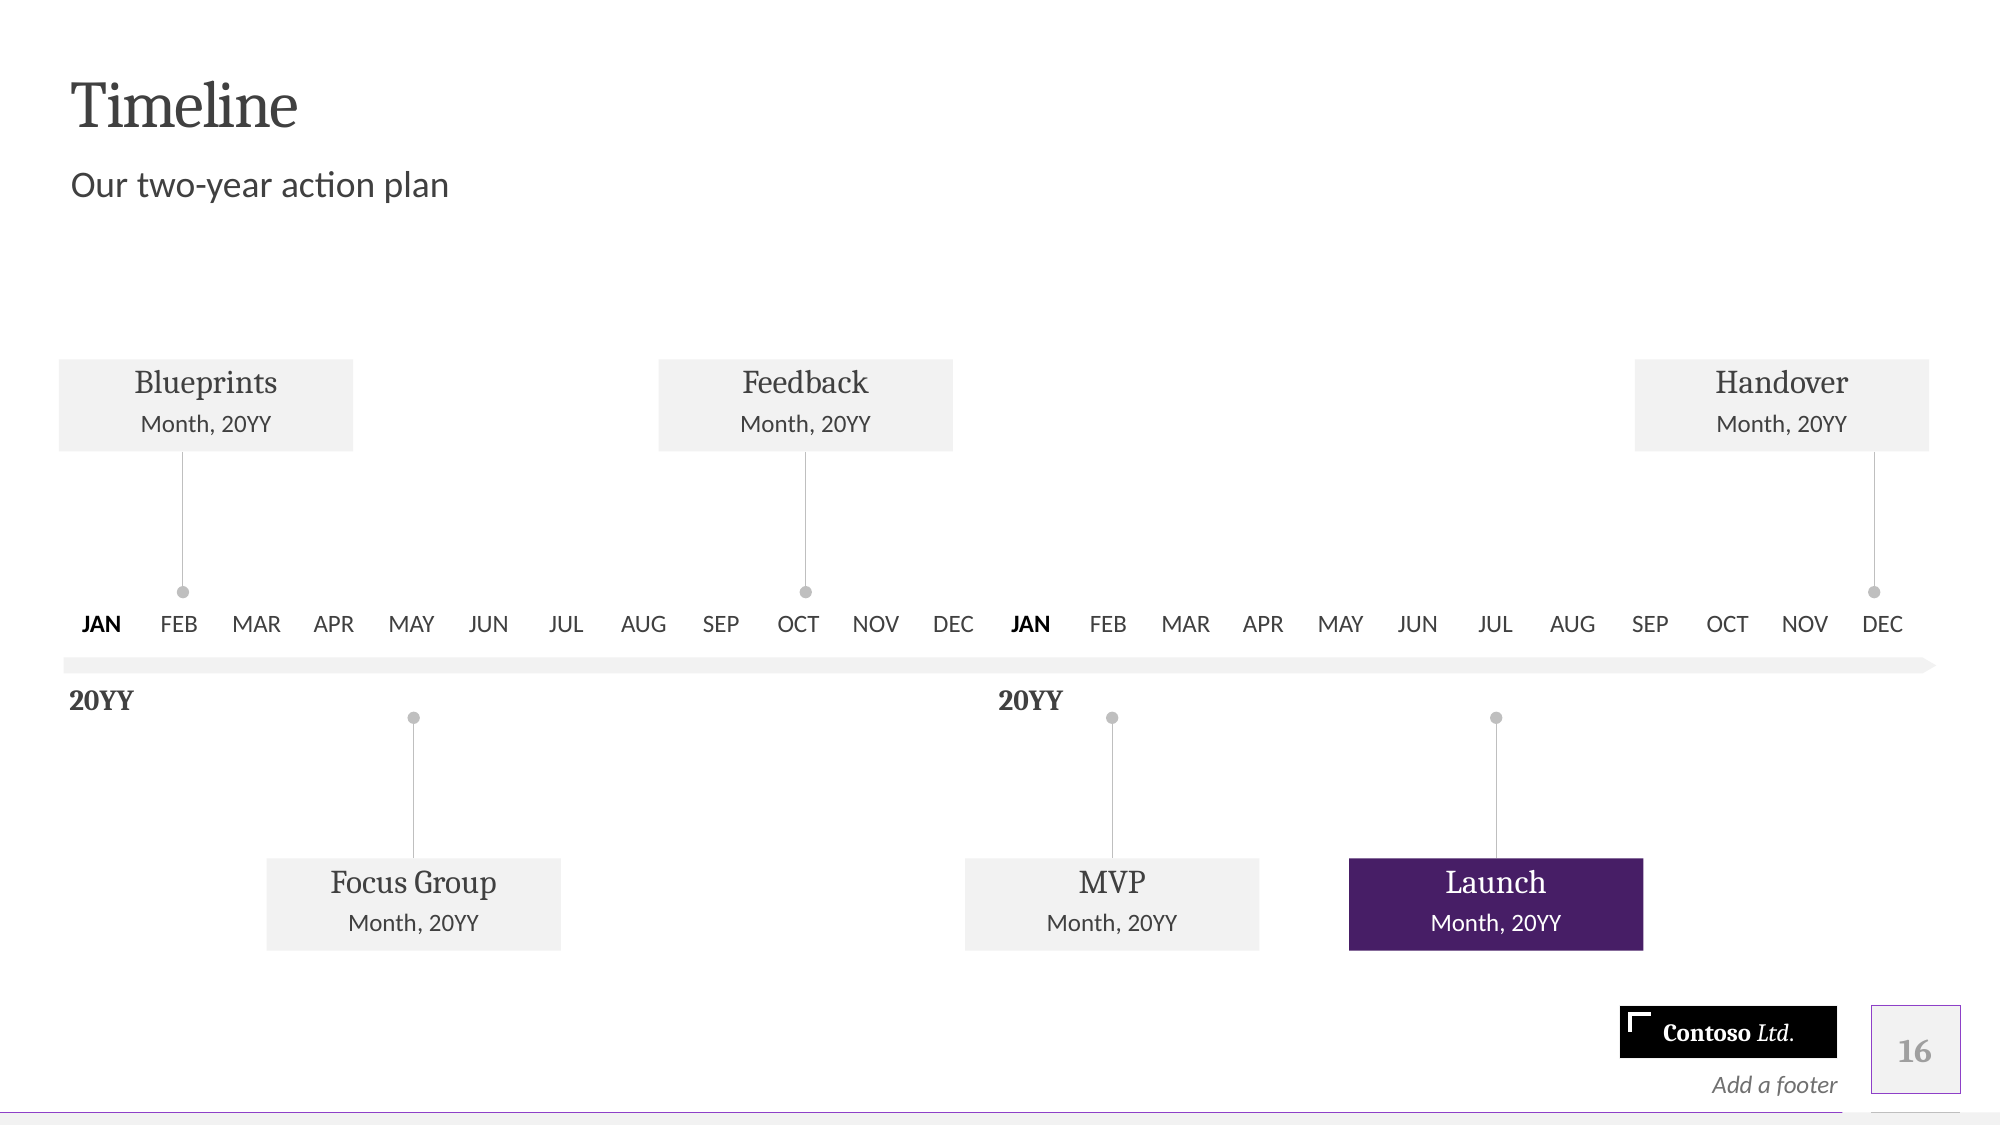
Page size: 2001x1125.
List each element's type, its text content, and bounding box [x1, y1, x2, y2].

text_box Month, 20YY [275, 909, 553, 947]
list SEP [690, 610, 753, 644]
list JAN [70, 610, 133, 644]
slide_number 16 [1871, 1019, 1960, 1080]
list Our two-year action plan [70, 165, 1931, 225]
text_box Month, 20YY [667, 410, 945, 448]
list AUG [612, 610, 675, 644]
list NOV [845, 610, 908, 644]
list OCT [1696, 610, 1759, 644]
text_box Feedback [658, 359, 953, 452]
list MAY [1309, 610, 1372, 644]
list FEB [1077, 610, 1140, 644]
text_box Handover [1634, 359, 1930, 452]
list MAR [1154, 610, 1217, 644]
text_box Focus Group [266, 858, 561, 951]
list JUN [1387, 610, 1450, 644]
text_box Month, 20YY [1643, 410, 1921, 448]
list AUG [1541, 610, 1604, 644]
list SEP [1619, 610, 1682, 644]
list OCT [767, 610, 830, 644]
text_box Month, 20YY [1357, 909, 1635, 947]
list APR [1232, 610, 1295, 644]
list 20YY [981, 684, 1081, 718]
list JUL [1464, 610, 1527, 644]
list 20YY [51, 684, 152, 718]
list Blueprints [58, 359, 354, 452]
list DEC [922, 610, 985, 644]
list JUN [457, 610, 520, 644]
list JAN [999, 610, 1062, 644]
list APR [303, 610, 366, 644]
text_box Month, 20YY [973, 909, 1251, 947]
list FEB [148, 610, 211, 644]
list DEC [1851, 610, 1914, 644]
text_box Launch [1349, 858, 1644, 951]
title Timeline [70, 70, 1932, 142]
list JUL [535, 610, 598, 644]
list Month, 20YY [67, 410, 345, 448]
footer Add a footer [1163, 1064, 1838, 1099]
list NOV [1774, 610, 1837, 644]
list MAY [380, 610, 443, 644]
list MAR [225, 610, 288, 644]
text_box MVP [965, 858, 1260, 951]
